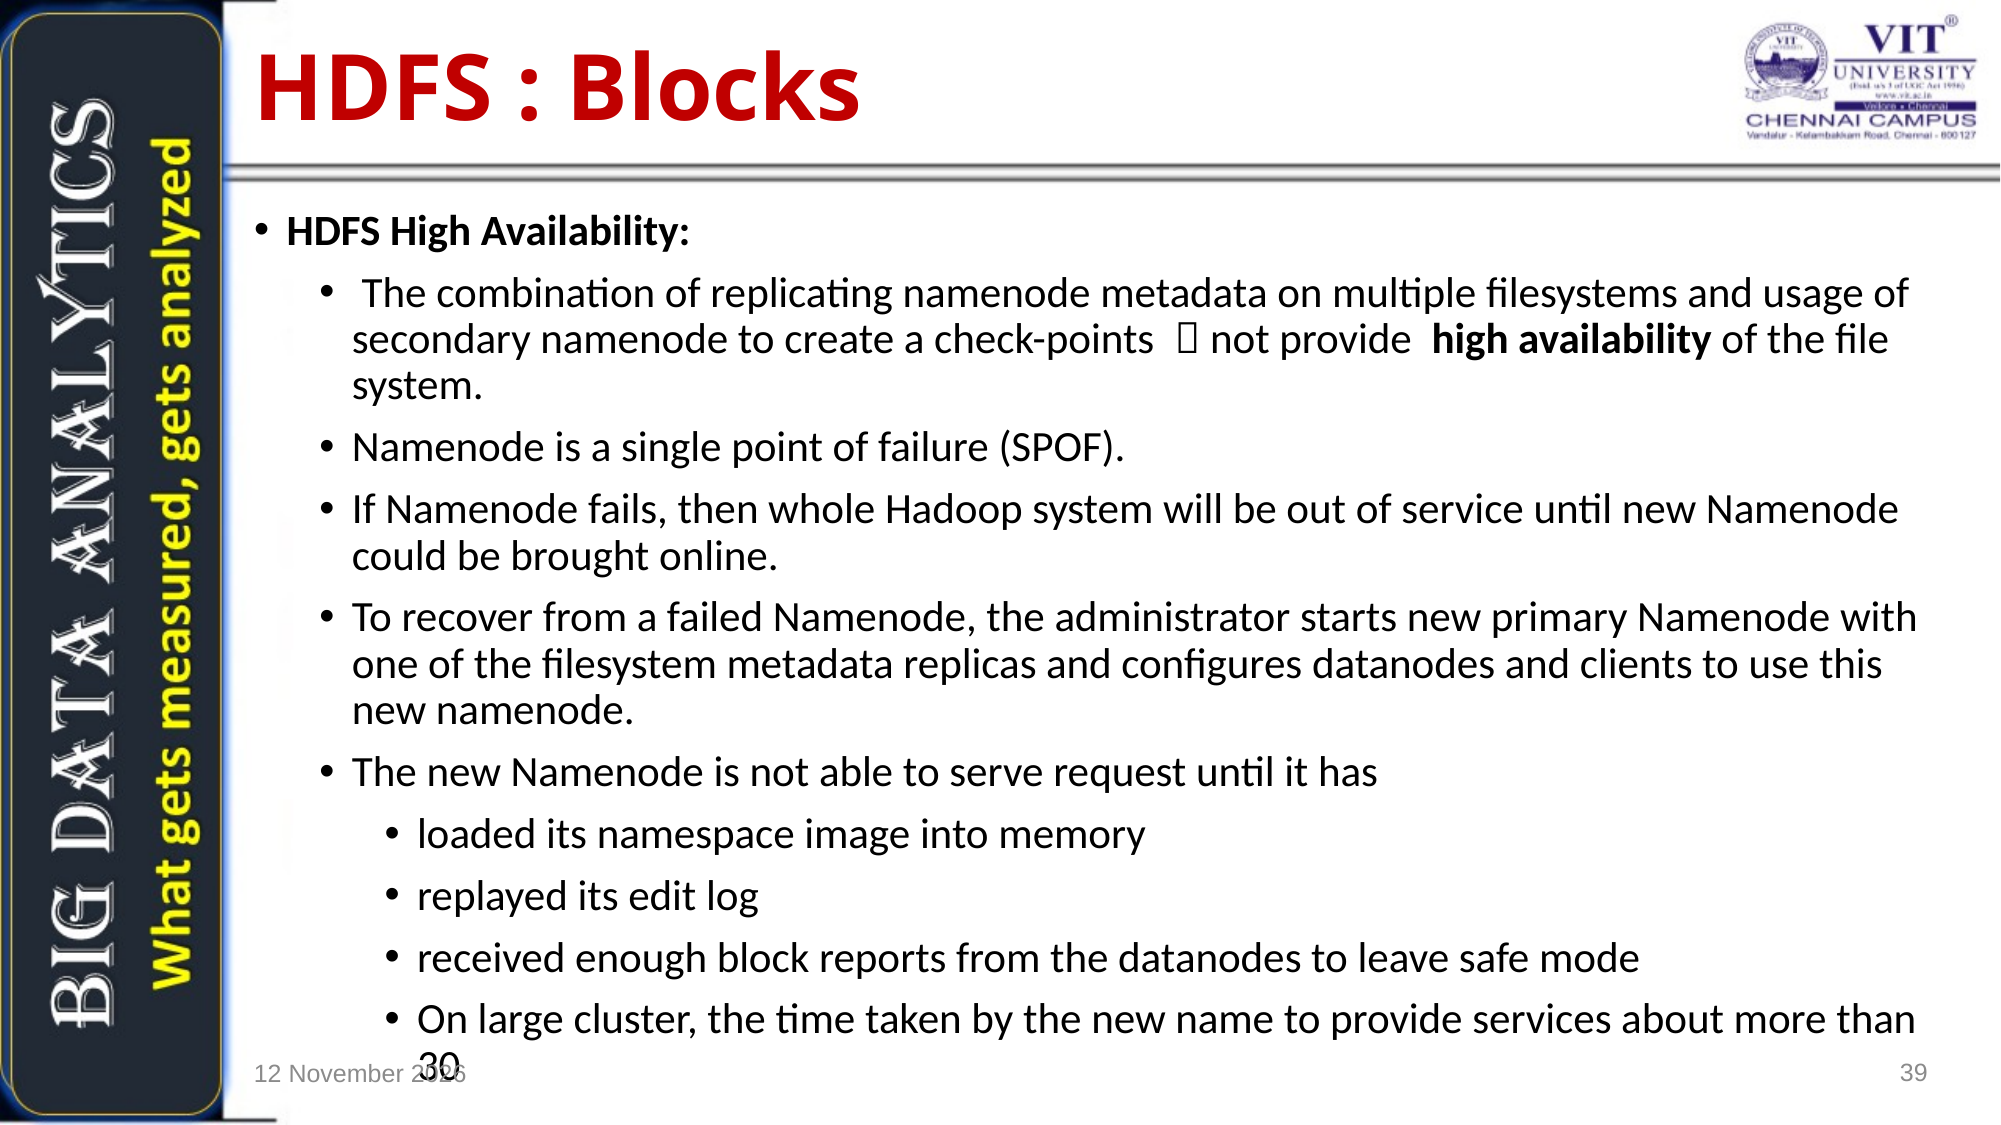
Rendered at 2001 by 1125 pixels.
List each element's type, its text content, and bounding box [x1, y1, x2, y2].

text_box [1778, 1039, 1943, 1103]
picture [0, 0, 2001, 1125]
text_box HDFS High Availability: The combination of replicating namenode metadata on multiple filesystems and usage of secondary namenode to create a check-points  not provide high availability of the file system. Namenode is a single point of failure (SPOF). If Namenode fails, then whole Hadoop system will be out of service until new Namenode could be brought online. To recover from a failed Namenode, the administrator starts new primary Namenode with one of the filesystem metadata replicas and configures datanodes and clients to use this new namenode. The new Namenode is not able to serve request until it has loaded its namespace image into memory replayed its edit log received enough block reports from the datanodes to leave safe mode On large cluster, the time taken by the new name to provide services about more than 30 [239, 200, 1965, 1103]
text_box HDFS : Blocks [239, 16, 1725, 166]
text_box [238, 1042, 587, 1103]
